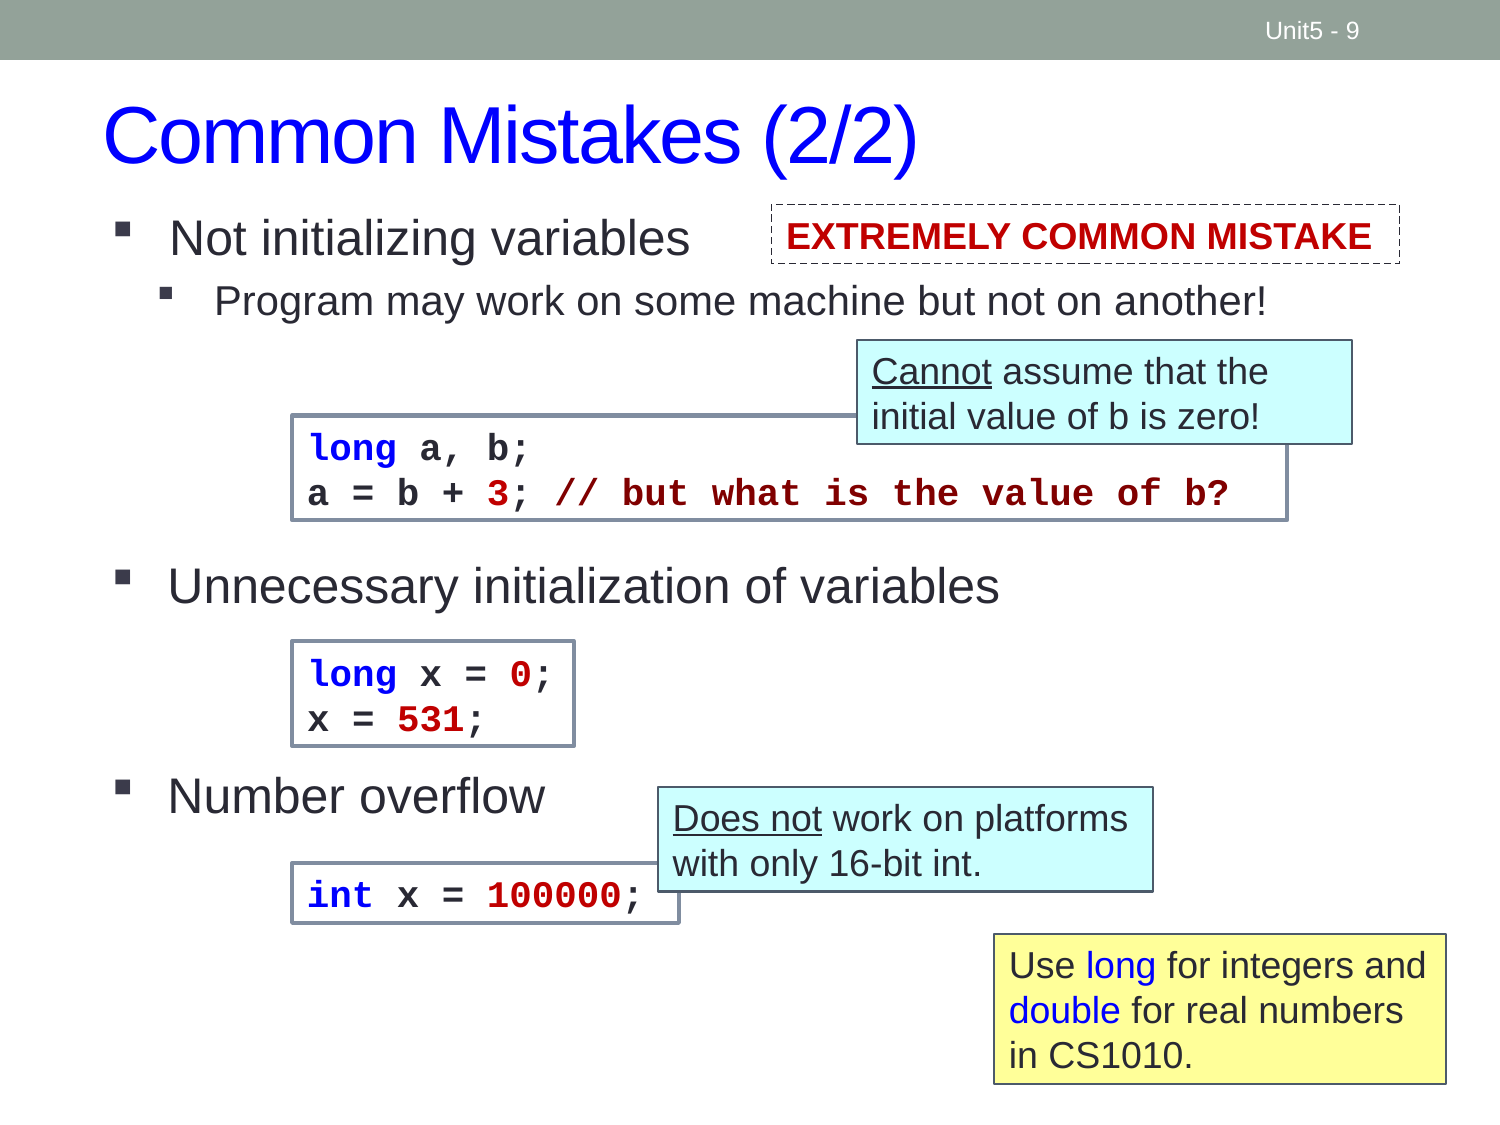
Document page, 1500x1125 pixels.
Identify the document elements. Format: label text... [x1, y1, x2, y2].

text_box Does not work on platforms with only 16-bit int. [656, 785, 1155, 894]
text_box Unnecessary initialization of variables Number overflow [96, 546, 1447, 642]
text_box long a, b; a = b + 3; // but what is the value of b? [290, 413, 1289, 522]
text_box Cannot assume that the initial value of b is zero! [855, 337, 1354, 446]
list Not initializing variables Program may work on some machine but not on another! [96, 198, 1447, 363]
text_box long x = 0; x = 531; [290, 639, 576, 748]
text_box Use long for integers and double for real numbers in CS1010. [992, 932, 1448, 1086]
text_box int x = 100000; [290, 861, 681, 925]
title Common Mistakes (2/2) [87, 75, 1425, 188]
slide_number Unit5 - 9 [1250, 3, 1425, 57]
text_box EXTREMELY COMMON MISTAKE [771, 204, 1400, 264]
